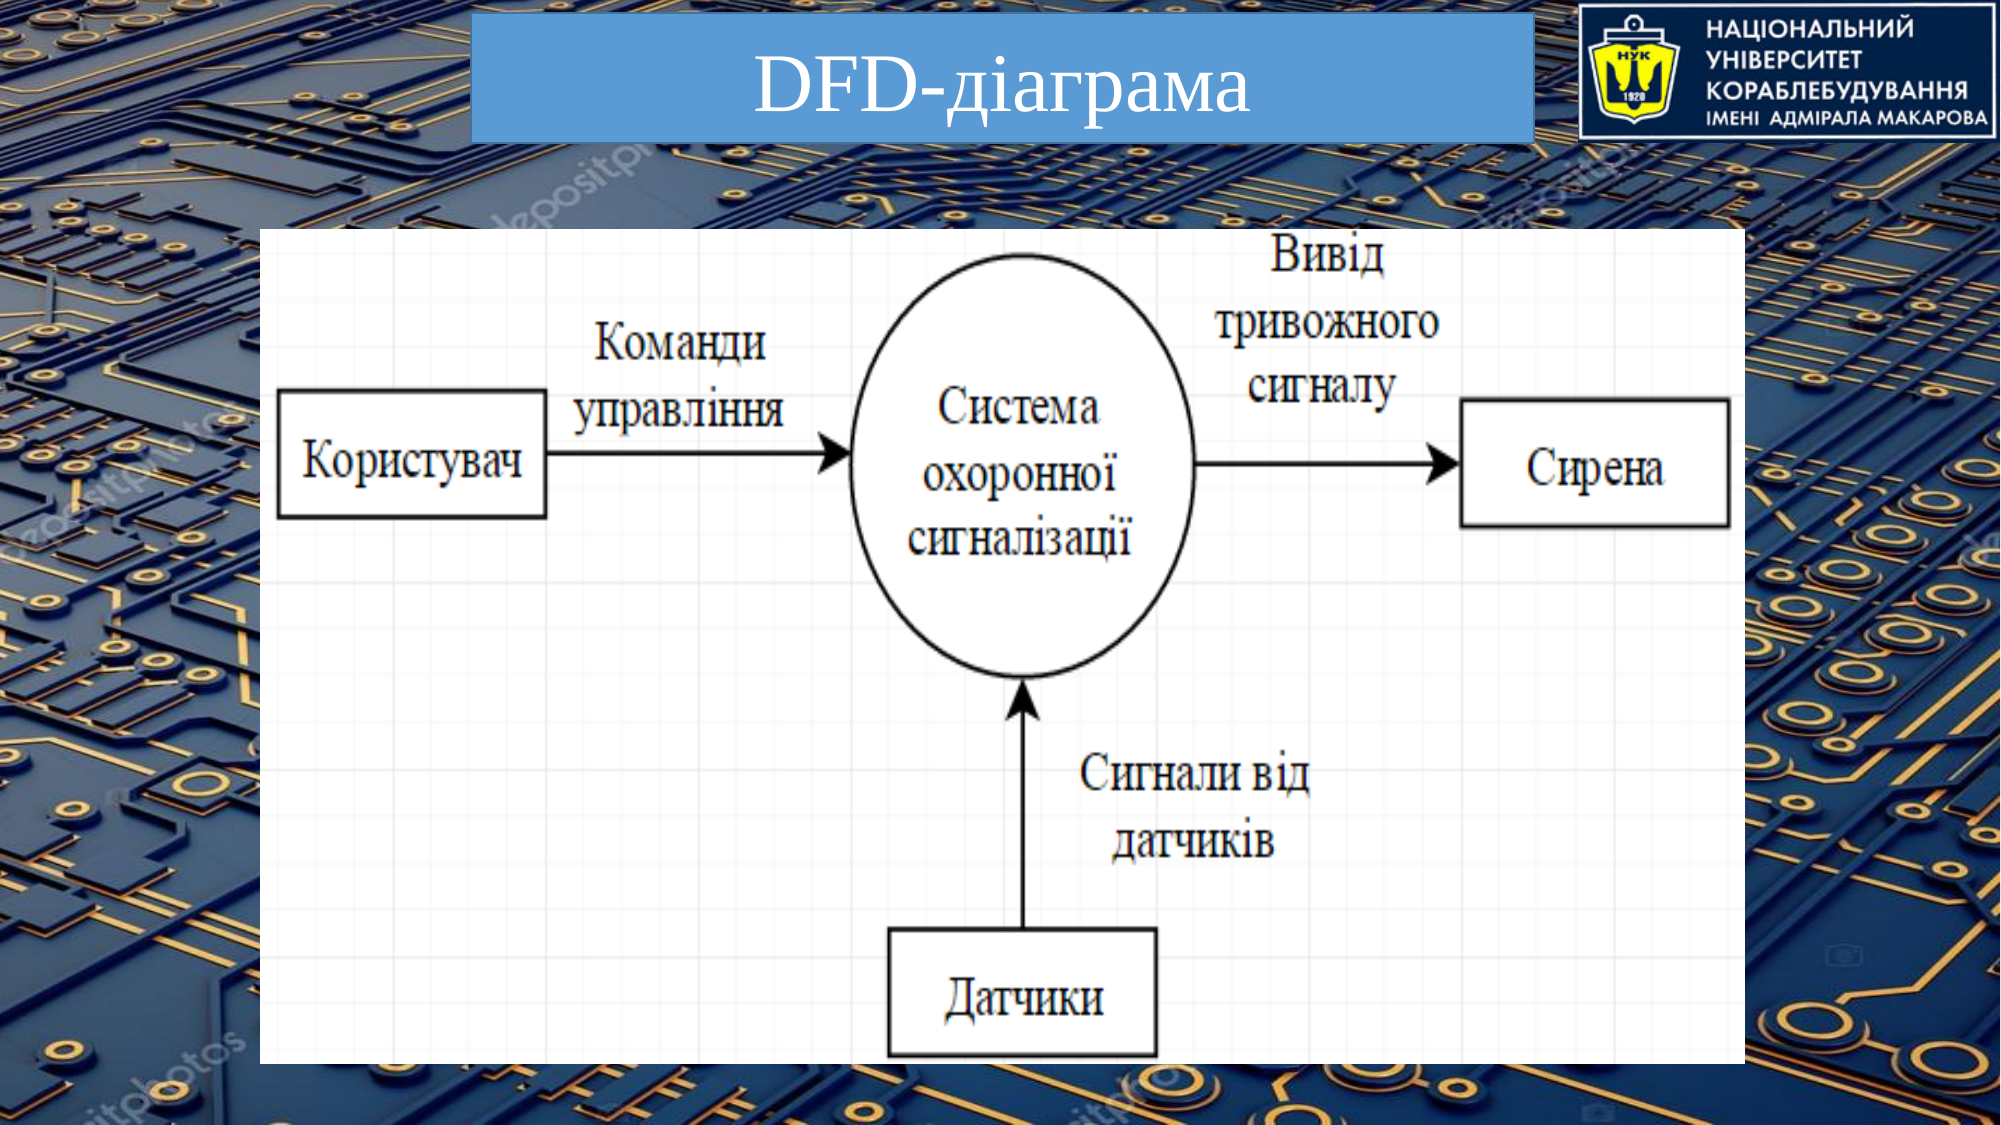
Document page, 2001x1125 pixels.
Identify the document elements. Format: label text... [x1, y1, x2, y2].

text_box DFD-діаграма [470, 12, 1535, 144]
picture [0, 0, 2001, 1125]
